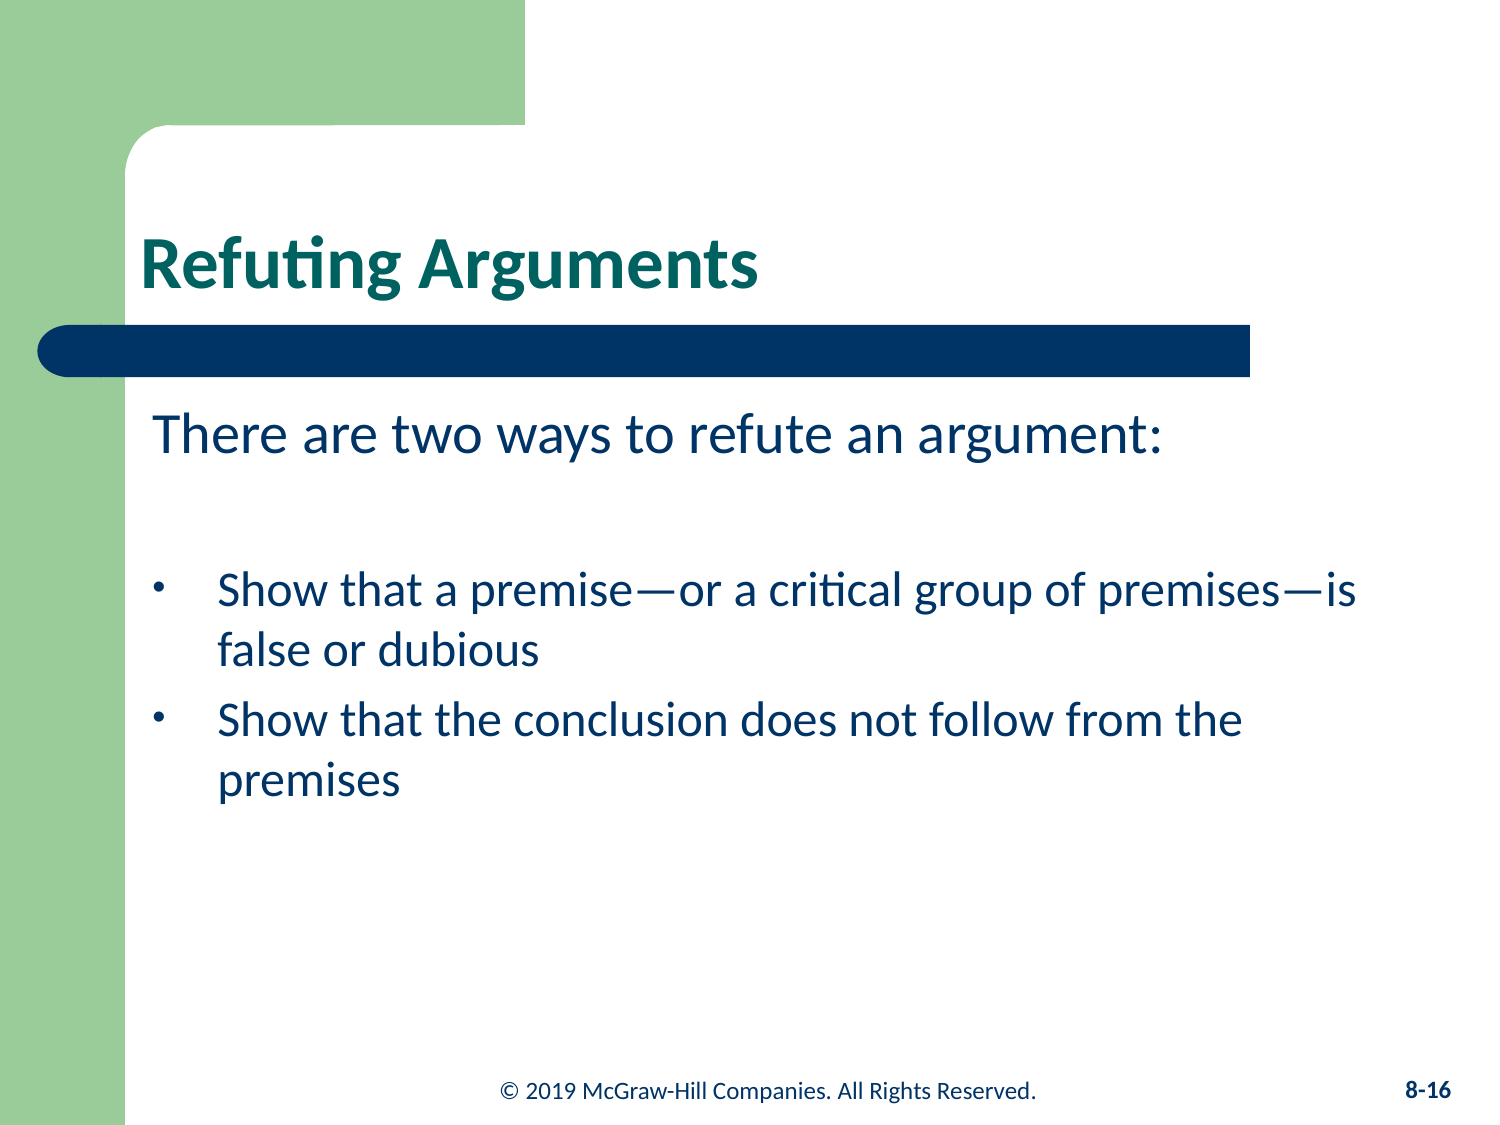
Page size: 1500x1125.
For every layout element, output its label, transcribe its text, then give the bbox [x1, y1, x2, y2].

title Refuting Arguments [125, 125, 1425, 313]
list There are two ways to refute an argument: Show that a premise—or a critical group of premises—is false or dubious Show that the conclusion does not follow from the premises [137, 387, 1400, 999]
